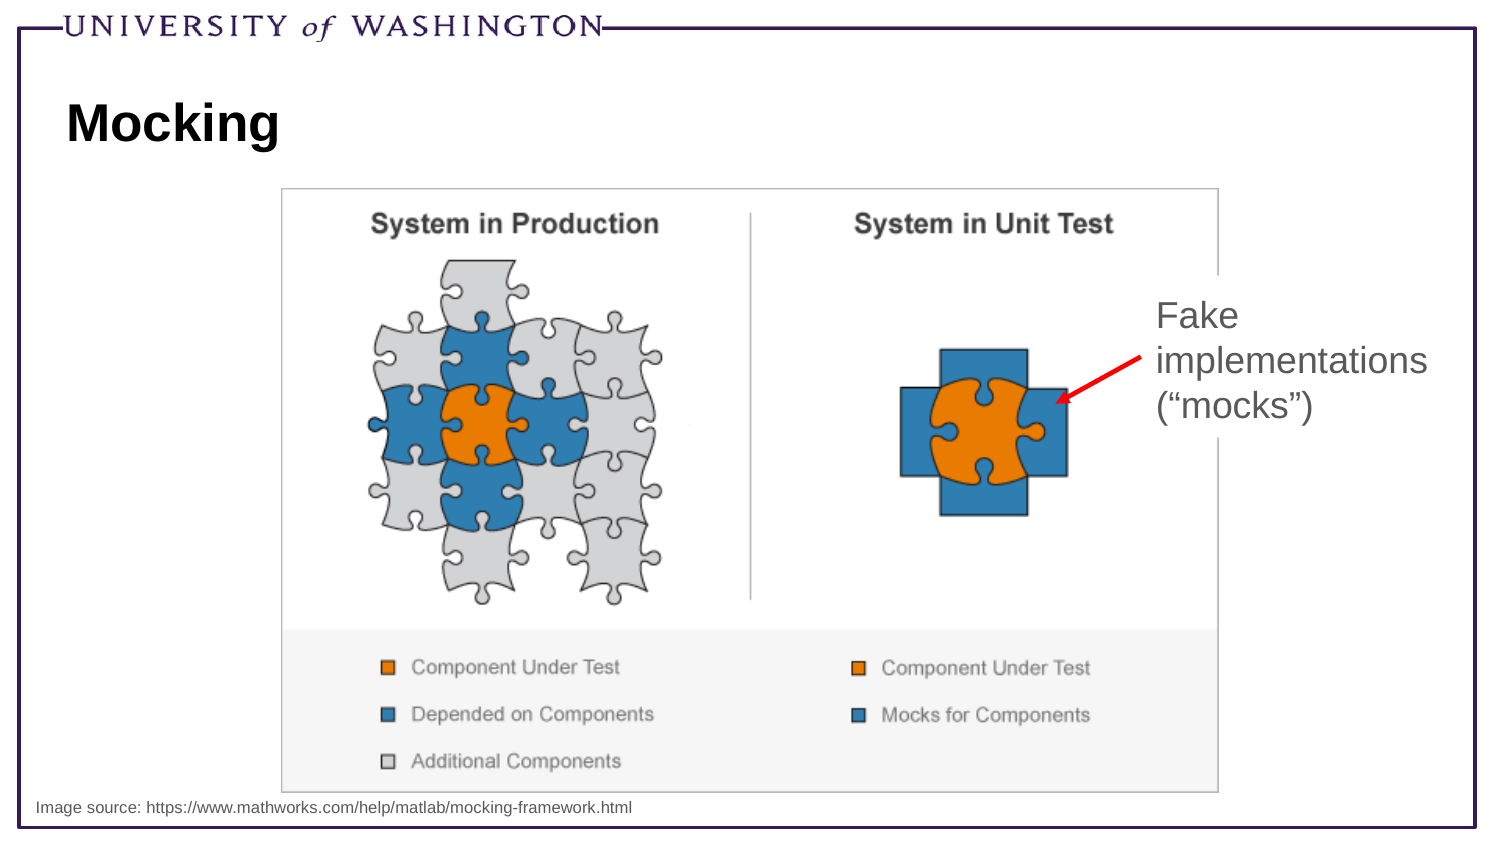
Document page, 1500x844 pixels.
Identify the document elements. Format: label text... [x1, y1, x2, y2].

text_box Image source: https://www.mathworks.com/help/matlab/mocking-framework.html [20, 781, 1356, 827]
picture [15, 15, 1480, 830]
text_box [1055, 275, 1450, 438]
title Mocking [51, 72, 1449, 167]
